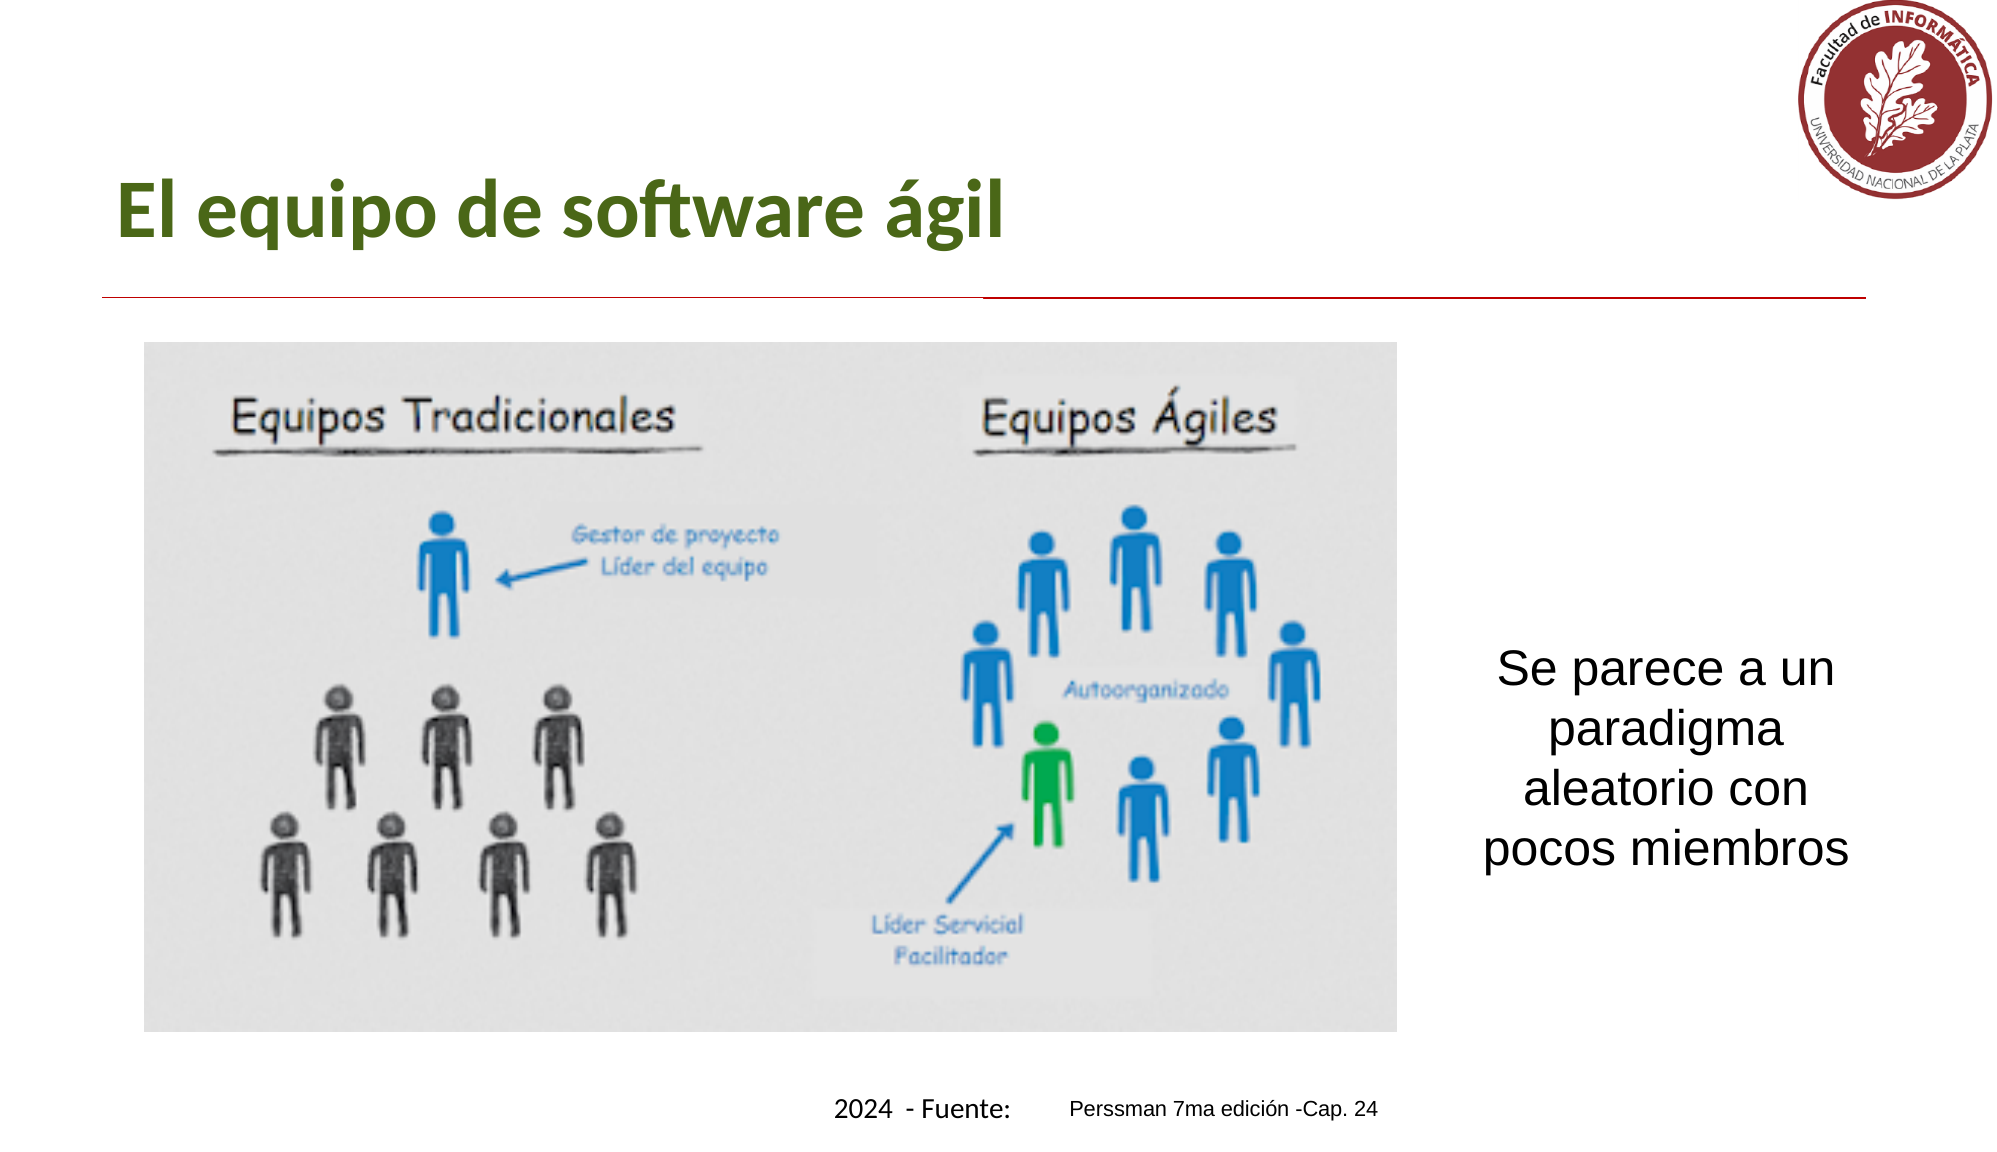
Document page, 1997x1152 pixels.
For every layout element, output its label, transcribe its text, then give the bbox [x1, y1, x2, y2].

text_box Se parece a un paradigma aleatorio con pocos miembros [1454, 627, 1878, 883]
text_box Perssman 7ma edición -Cap. 24 [1054, 1087, 1613, 1123]
picture [1798, 0, 1997, 200]
text_box El equipo de software ágil [102, 119, 1744, 305]
picture [143, 341, 1397, 1033]
